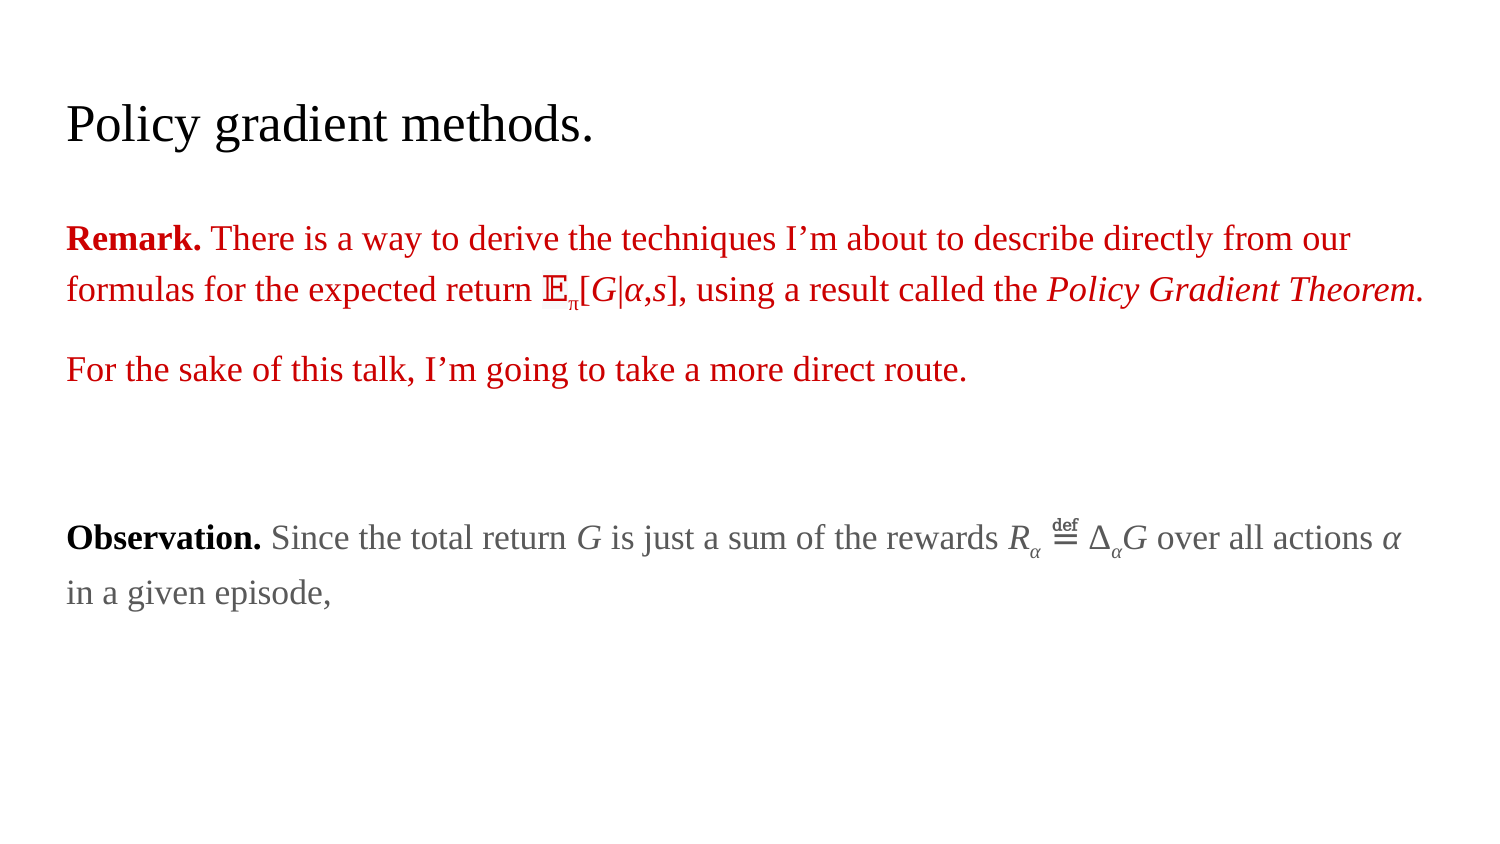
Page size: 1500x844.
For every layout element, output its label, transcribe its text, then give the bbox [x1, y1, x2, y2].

list Observation. Since the total return G is just a sum of the rewards Rα ≝ ΔαG over all actions α in a given episode, [51, 492, 1449, 628]
title Policy gradient methods. [51, 72, 1449, 167]
list Remark. There is a way to derive the techniques I’m about to describe directly from our formulas for the expected return 𝔼π[G|α,s], using a result called the Policy Gradient Theorem. For the sake of this talk, I’m going to take a more direct route. [51, 192, 1449, 453]
